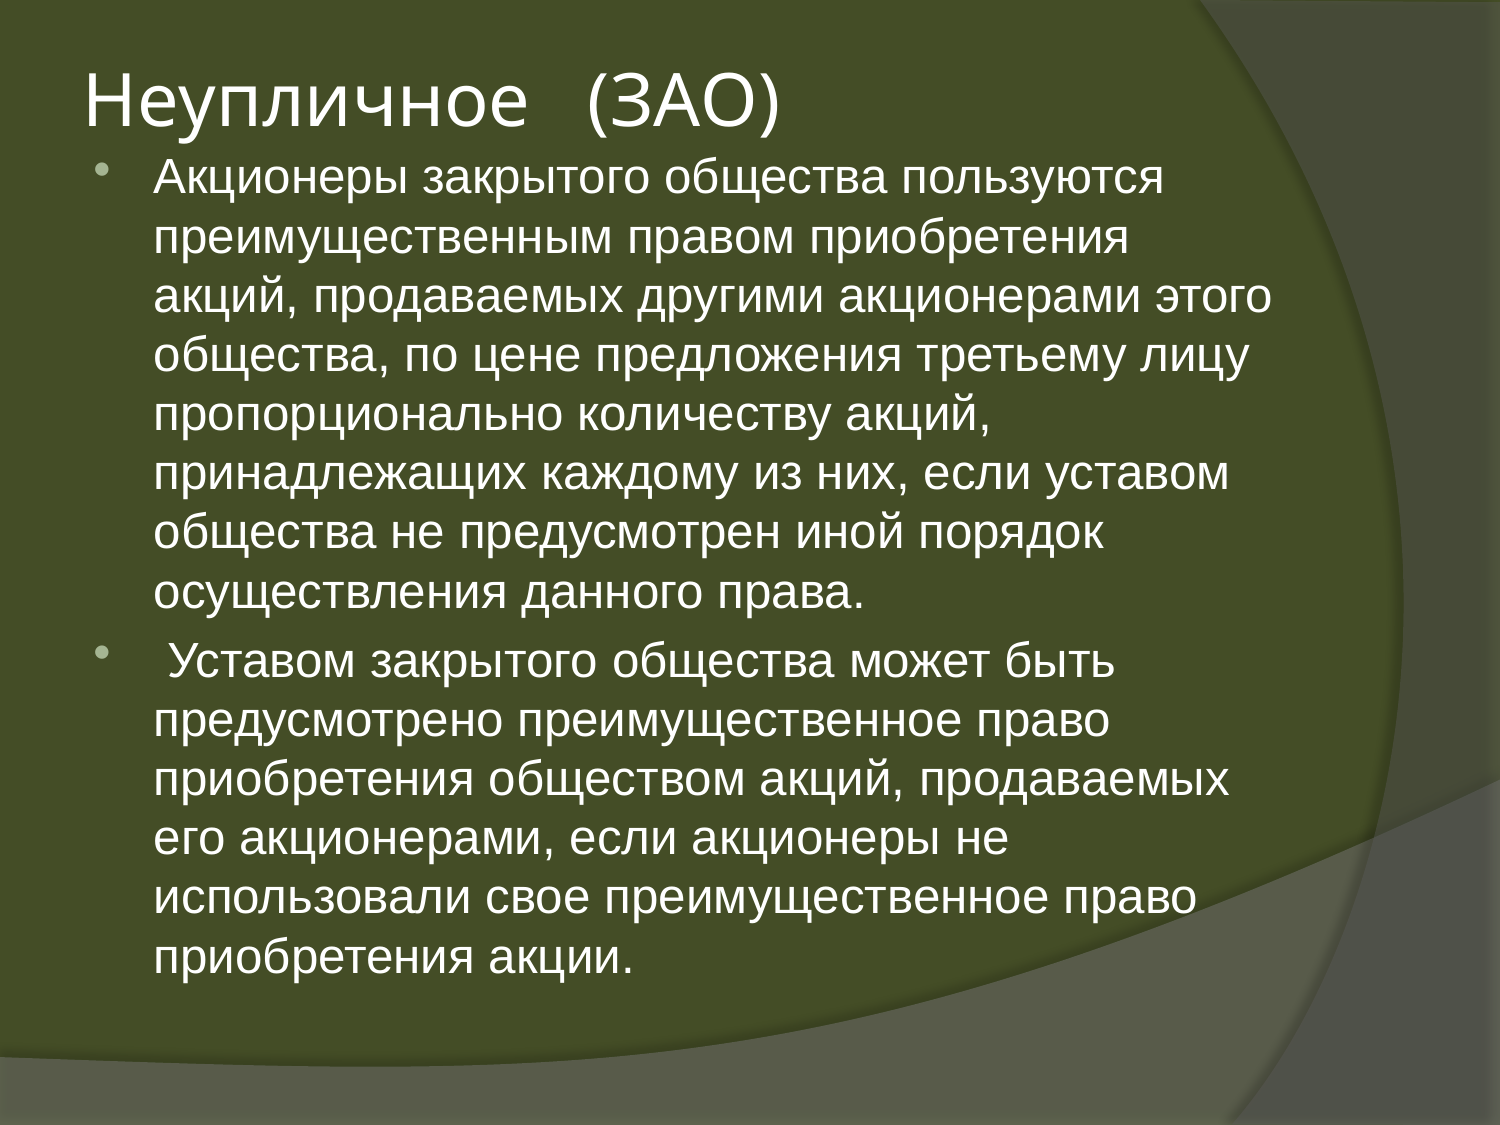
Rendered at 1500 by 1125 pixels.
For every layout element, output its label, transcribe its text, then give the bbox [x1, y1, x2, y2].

title Неупличное (ЗАО) [75, 45, 1300, 137]
list Акционеры закрытого общества пользуются преимущественным правом приобретения акций, продаваемых другими акционерами этого общества, по цене предложения третьему лицу пропорционально количеству акций, принадлежащих каждому из них, если уставом общества не предусмотрен иной порядок осуществления данного права. Уставом закрытого общества может быть предусмотрено преимущественное право приобретения обществом акций, продаваемых его акционерами, если акционеры не использовали свое преимущественное право приобретения акции. [75, 137, 1300, 1005]
